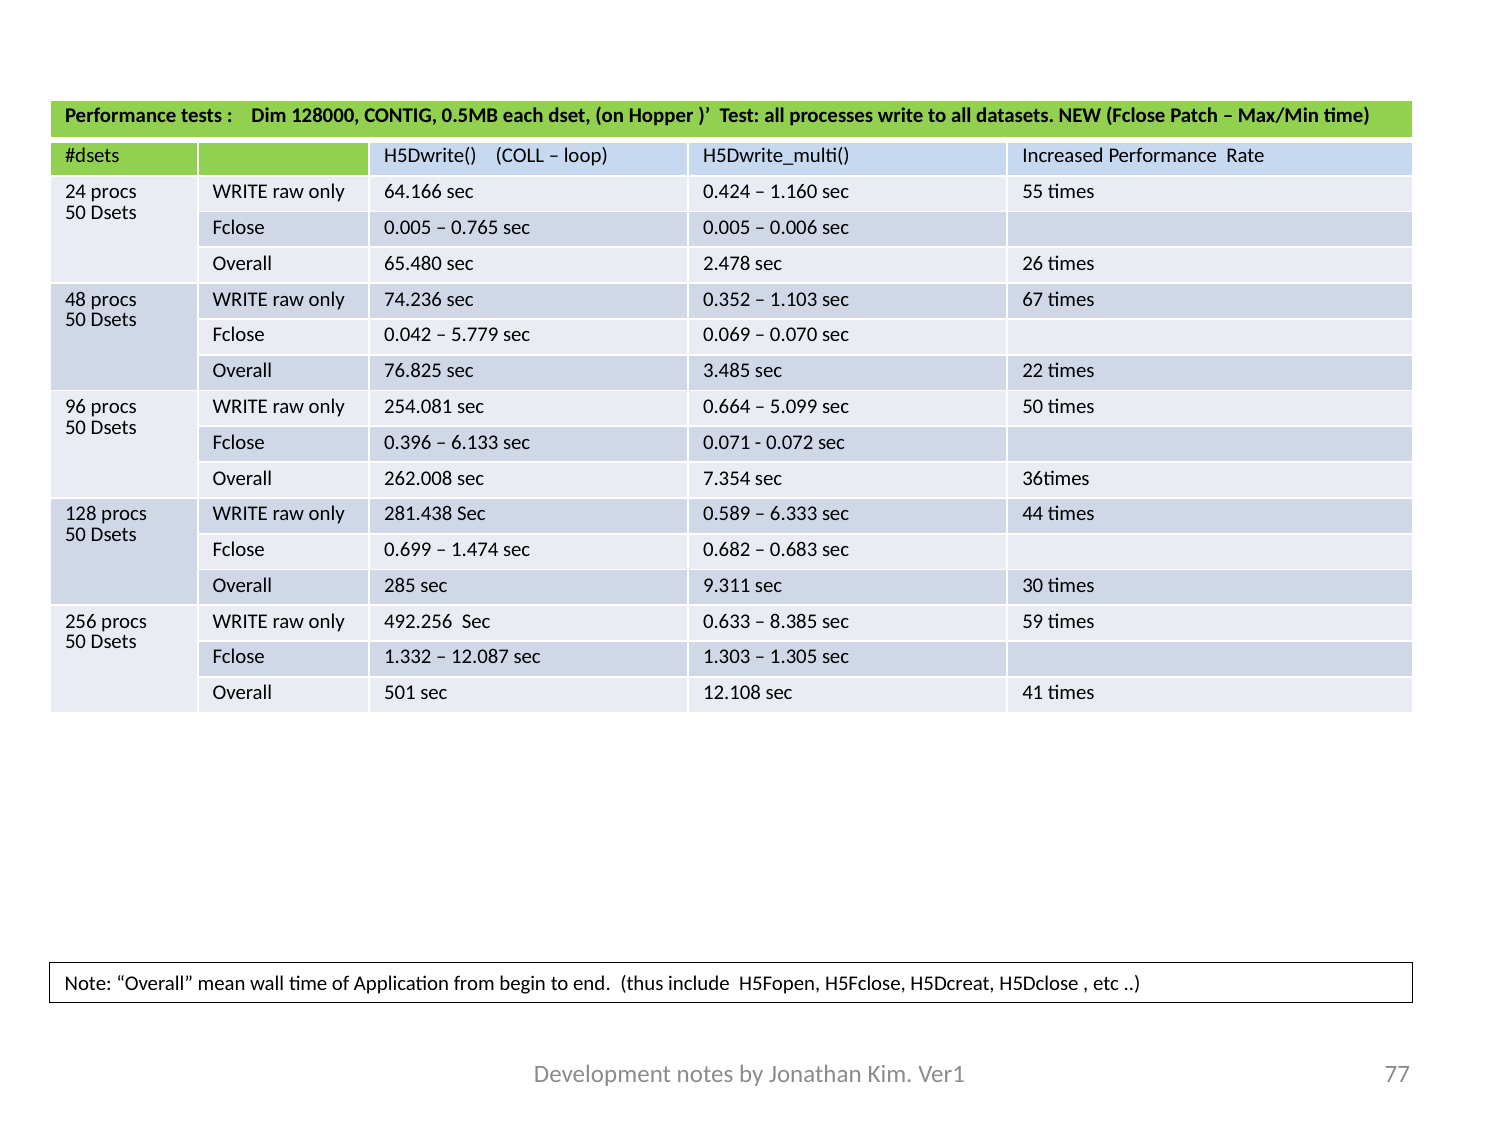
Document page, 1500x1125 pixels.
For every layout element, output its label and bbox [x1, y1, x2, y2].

table_cell [689, 606, 1006, 640]
table_cell [689, 248, 1006, 282]
table_cell [370, 499, 687, 533]
table_cell [199, 284, 368, 318]
table_cell [370, 356, 687, 390]
table_cell [370, 463, 687, 497]
table_cell [370, 143, 687, 175]
table_cell [199, 212, 368, 246]
table_cell [199, 143, 368, 175]
table_cell [51, 391, 197, 497]
table_cell [689, 427, 1006, 461]
table_cell [199, 499, 368, 533]
table_cell [1008, 284, 1412, 318]
table_cell [1008, 535, 1412, 569]
table_cell [199, 248, 368, 282]
table_cell [51, 177, 197, 282]
table_cell [1008, 143, 1412, 175]
table_cell [199, 356, 368, 390]
table_cell [370, 177, 687, 211]
table_cell [370, 535, 687, 569]
table_cell [1008, 427, 1412, 461]
table_cell [689, 570, 1006, 604]
table_header [51, 101, 1412, 137]
table_cell [689, 320, 1006, 354]
table_cell [689, 535, 1006, 569]
table_cell [51, 606, 197, 712]
table_cell [370, 391, 687, 425]
slide_number [1074, 1042, 1425, 1103]
table_cell [1008, 463, 1412, 497]
table_cell [370, 570, 687, 604]
table_cell [1008, 356, 1412, 390]
table_cell [370, 320, 687, 354]
table_cell [199, 606, 368, 640]
table_cell [51, 143, 197, 175]
table_cell [689, 499, 1006, 533]
table_cell [689, 463, 1006, 497]
table_cell [199, 678, 368, 712]
table_cell [689, 143, 1006, 175]
table_cell [1008, 499, 1412, 533]
table_cell [689, 678, 1006, 712]
table_cell [689, 177, 1006, 211]
table_cell [199, 570, 368, 604]
table_cell [689, 642, 1006, 676]
table_cell [1008, 212, 1412, 246]
table_cell [199, 535, 368, 569]
table_cell [370, 606, 687, 640]
table_cell [370, 642, 687, 676]
table_cell [199, 463, 368, 497]
table_cell [1008, 606, 1412, 640]
table_cell [370, 284, 687, 318]
table_cell [689, 356, 1006, 390]
table_cell [199, 177, 368, 211]
table_cell [51, 284, 197, 390]
table_cell [1008, 248, 1412, 282]
table_cell [1008, 320, 1412, 354]
table_cell [199, 642, 368, 676]
table_cell [1008, 570, 1412, 604]
table_cell [1008, 642, 1412, 676]
table_cell [370, 212, 687, 246]
text_box [49, 962, 1413, 1003]
table_cell [199, 320, 368, 354]
table_cell [1008, 678, 1412, 712]
table_cell [370, 678, 687, 712]
table_cell [370, 427, 687, 461]
table_cell [199, 427, 368, 461]
table_cell [689, 212, 1006, 246]
table_cell [689, 391, 1006, 425]
table_cell [51, 499, 197, 604]
table_cell [1008, 177, 1412, 211]
table_cell [1008, 391, 1412, 425]
table_cell [689, 284, 1006, 318]
footer [512, 1042, 988, 1103]
table_cell [199, 391, 368, 425]
table_cell [370, 248, 687, 282]
